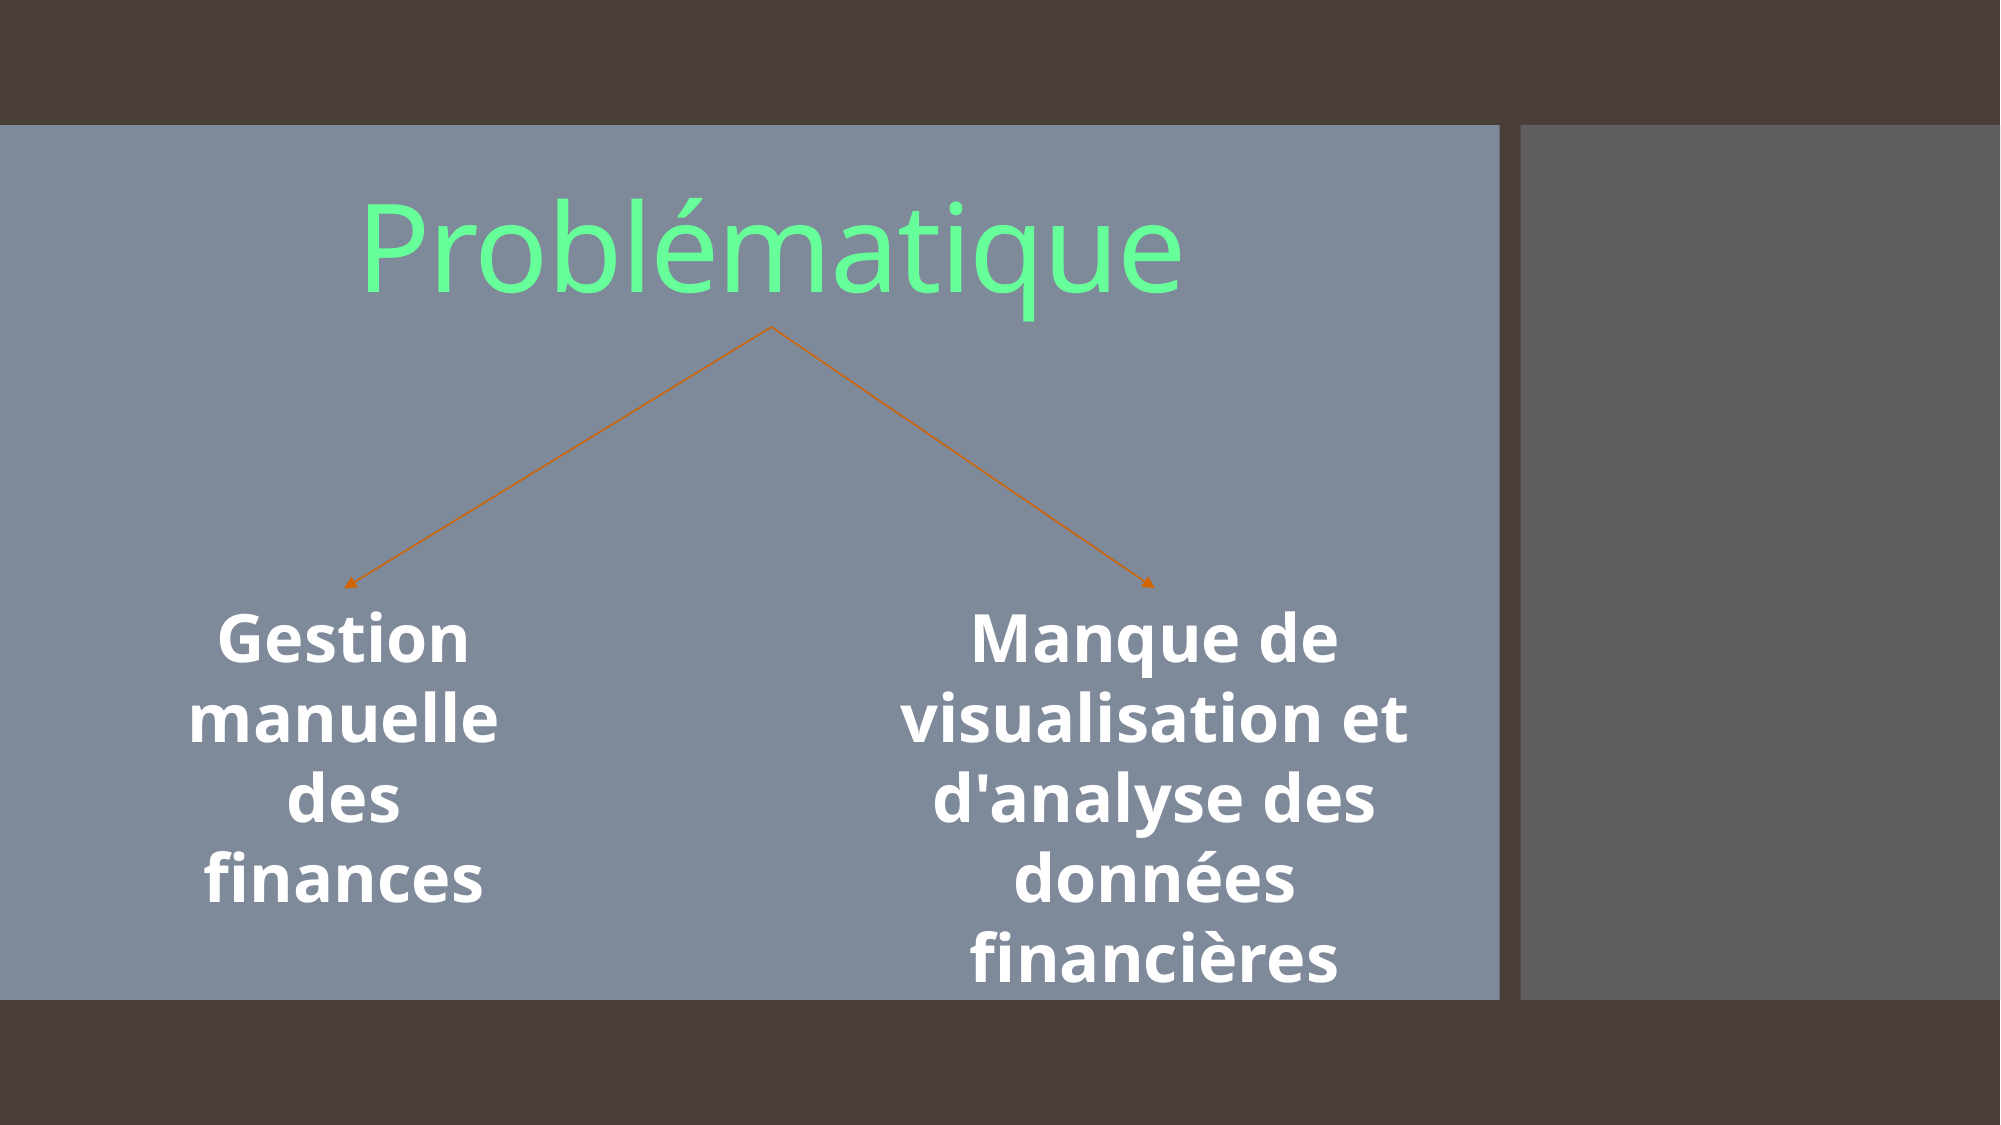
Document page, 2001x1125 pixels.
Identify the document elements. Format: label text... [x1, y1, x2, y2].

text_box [343, 326, 771, 589]
title Problématique [171, 172, 1372, 327]
text_box Gestion manuelle des finances [126, 588, 562, 923]
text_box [771, 326, 1156, 589]
text_box Manque de visualisation et d'analyse des données financières [847, 588, 1462, 1003]
